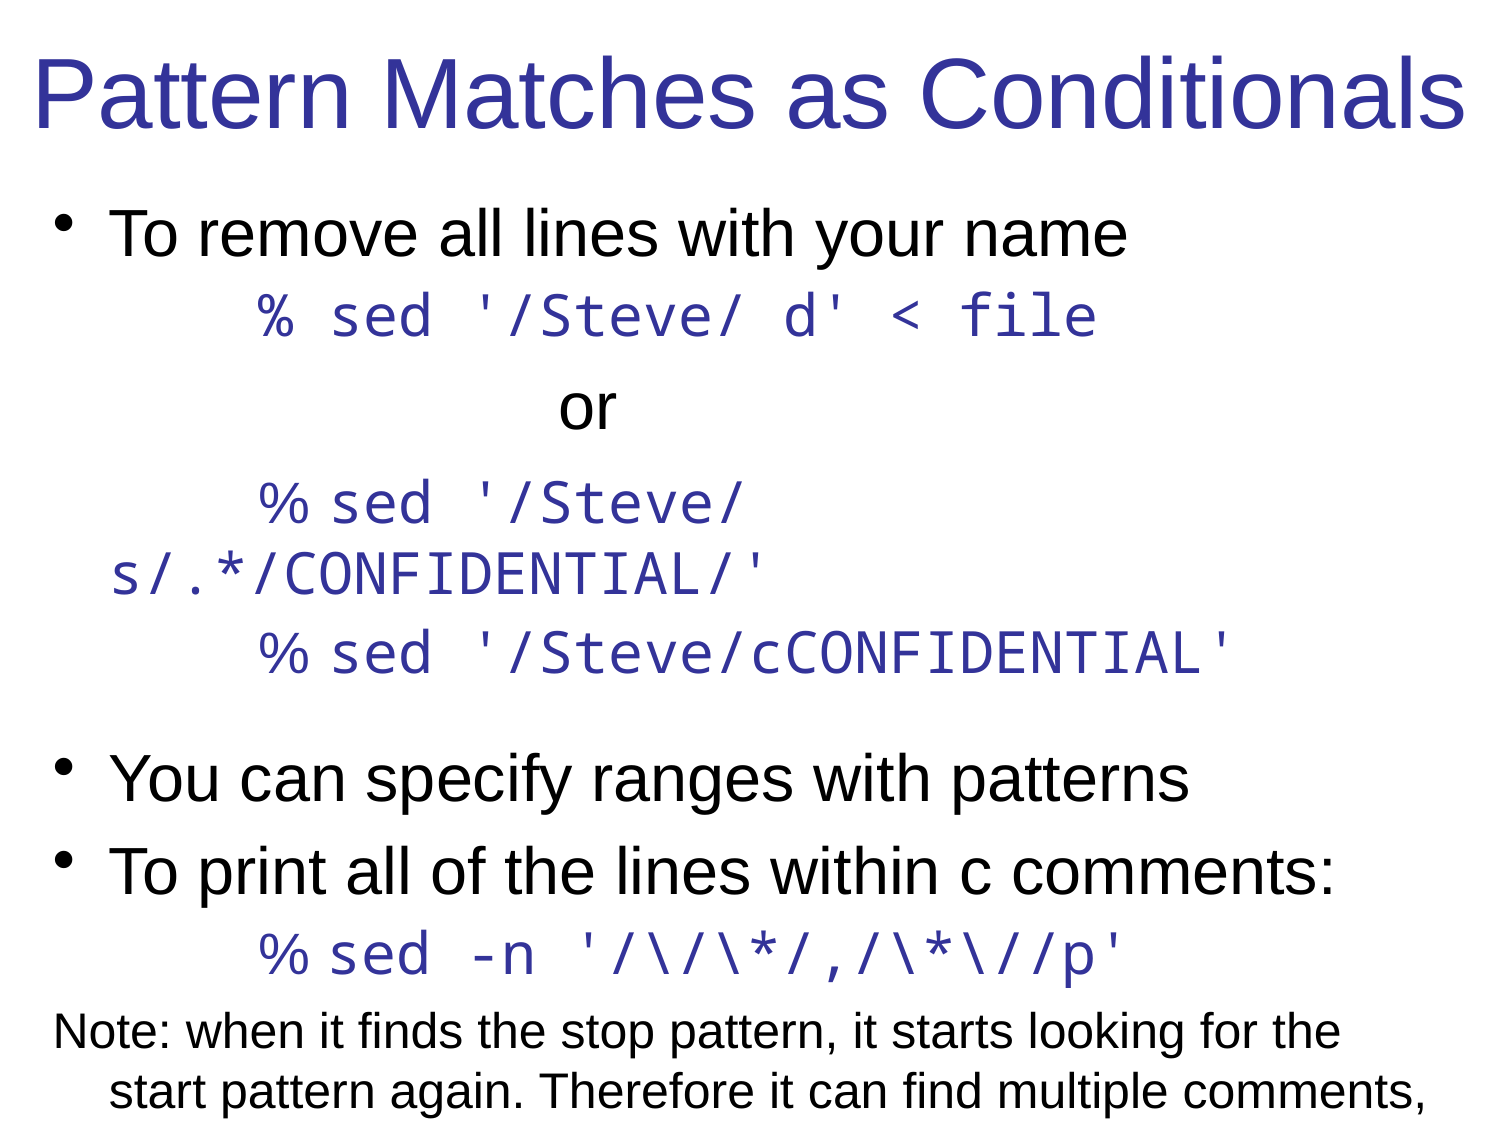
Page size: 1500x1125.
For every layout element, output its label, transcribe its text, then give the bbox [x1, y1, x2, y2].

list To remove all lines with your name % sed '/Steve/ d' < file or % sed '/Steve/ s/.*/CONFIDENTIAL/' % sed '/Steve/cCONFIDENTIAL' You can specify ranges with patterns To print all of the lines within c comments: % sed -n '/\/\*/,/\*\//p' Note: when it finds the stop pattern, it starts looking for the start pattern again. Therefore it can find multiple comments, but it could not find nested patterns like C’s { and } blocks. [37, 182, 1463, 1113]
title Pattern Matches as Conditionals [0, 0, 1500, 178]
